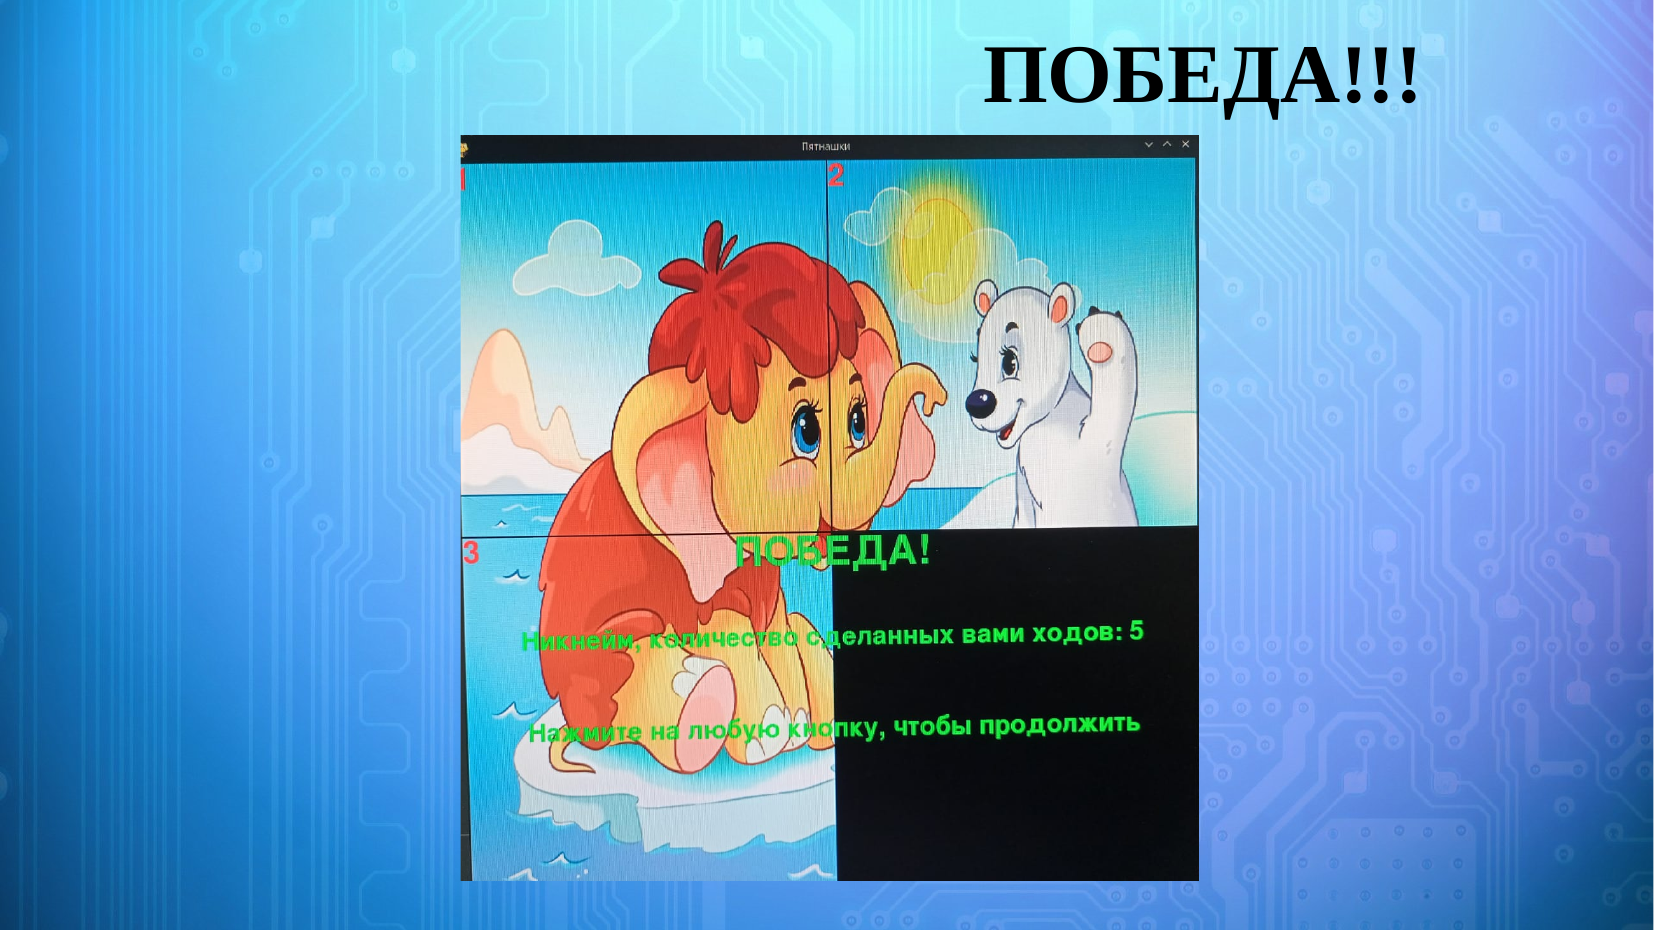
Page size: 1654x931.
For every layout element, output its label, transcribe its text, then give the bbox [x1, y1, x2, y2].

text_box ПОБЕДА!!! [218, 11, 1583, 119]
text_box [0, 0, 1654, 930]
picture [460, 135, 1199, 881]
